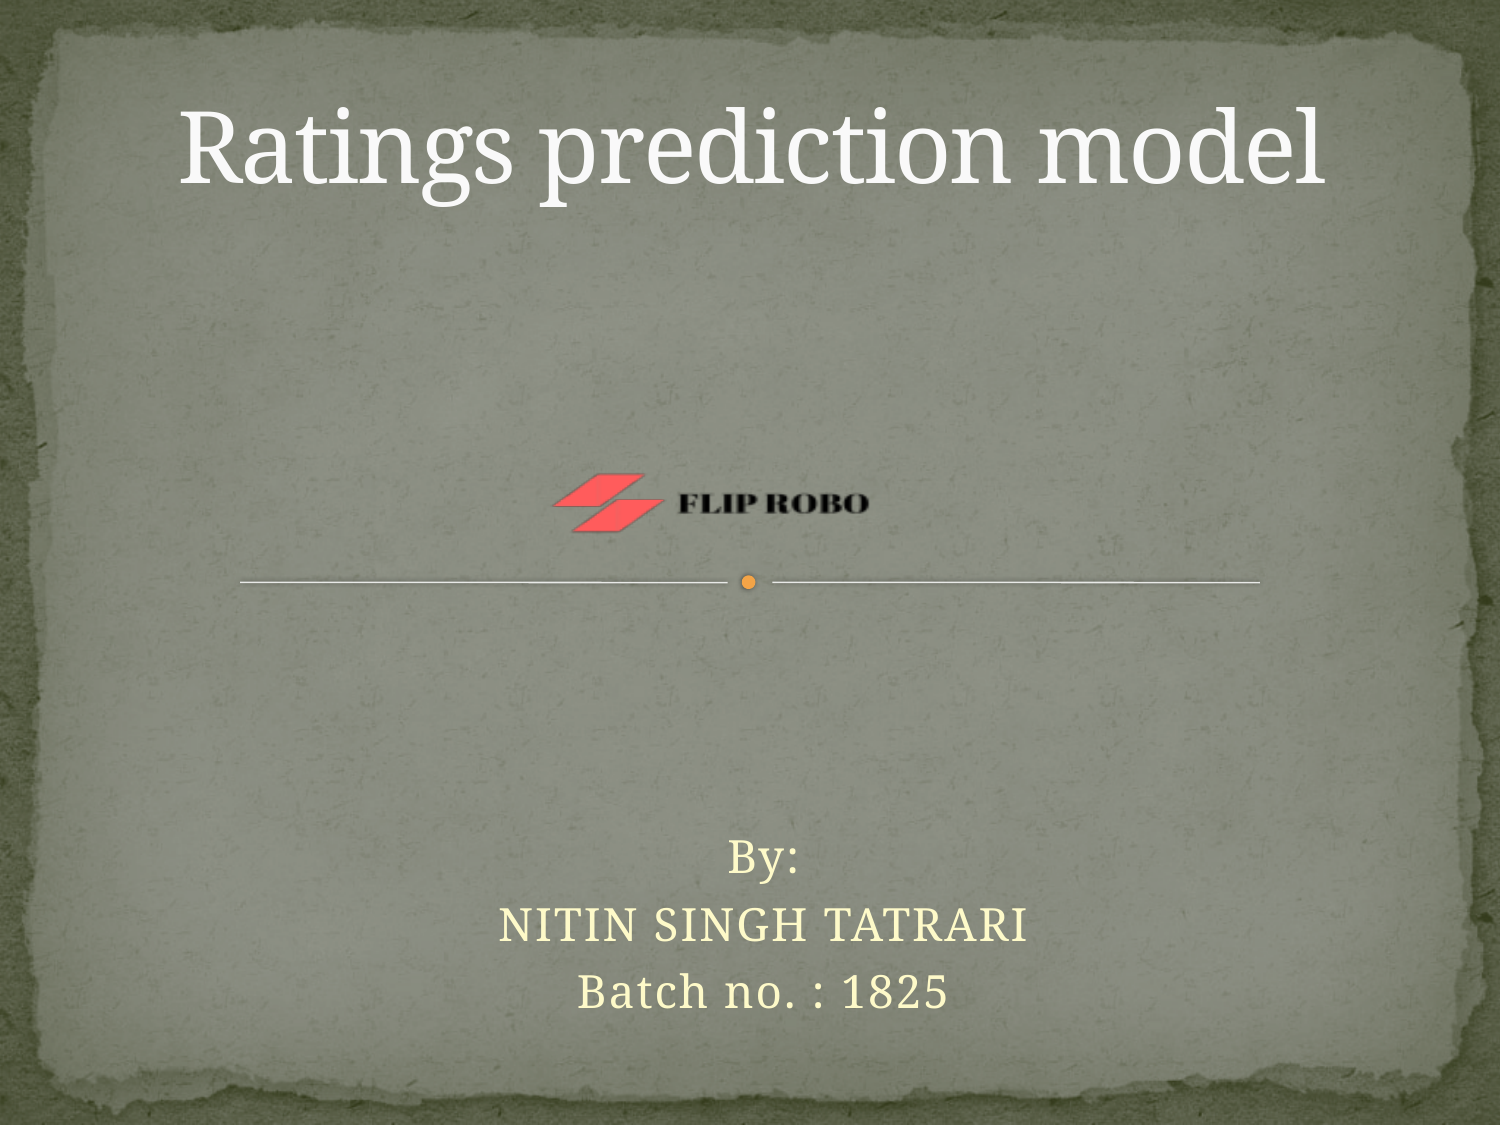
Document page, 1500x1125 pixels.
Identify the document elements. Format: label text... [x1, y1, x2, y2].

picture [503, 328, 985, 679]
subtitle By: NITIN SINGH TATRARI Batch no. : 1825 [82, 820, 1445, 1008]
title Ratings prediction model [70, 46, 1433, 211]
